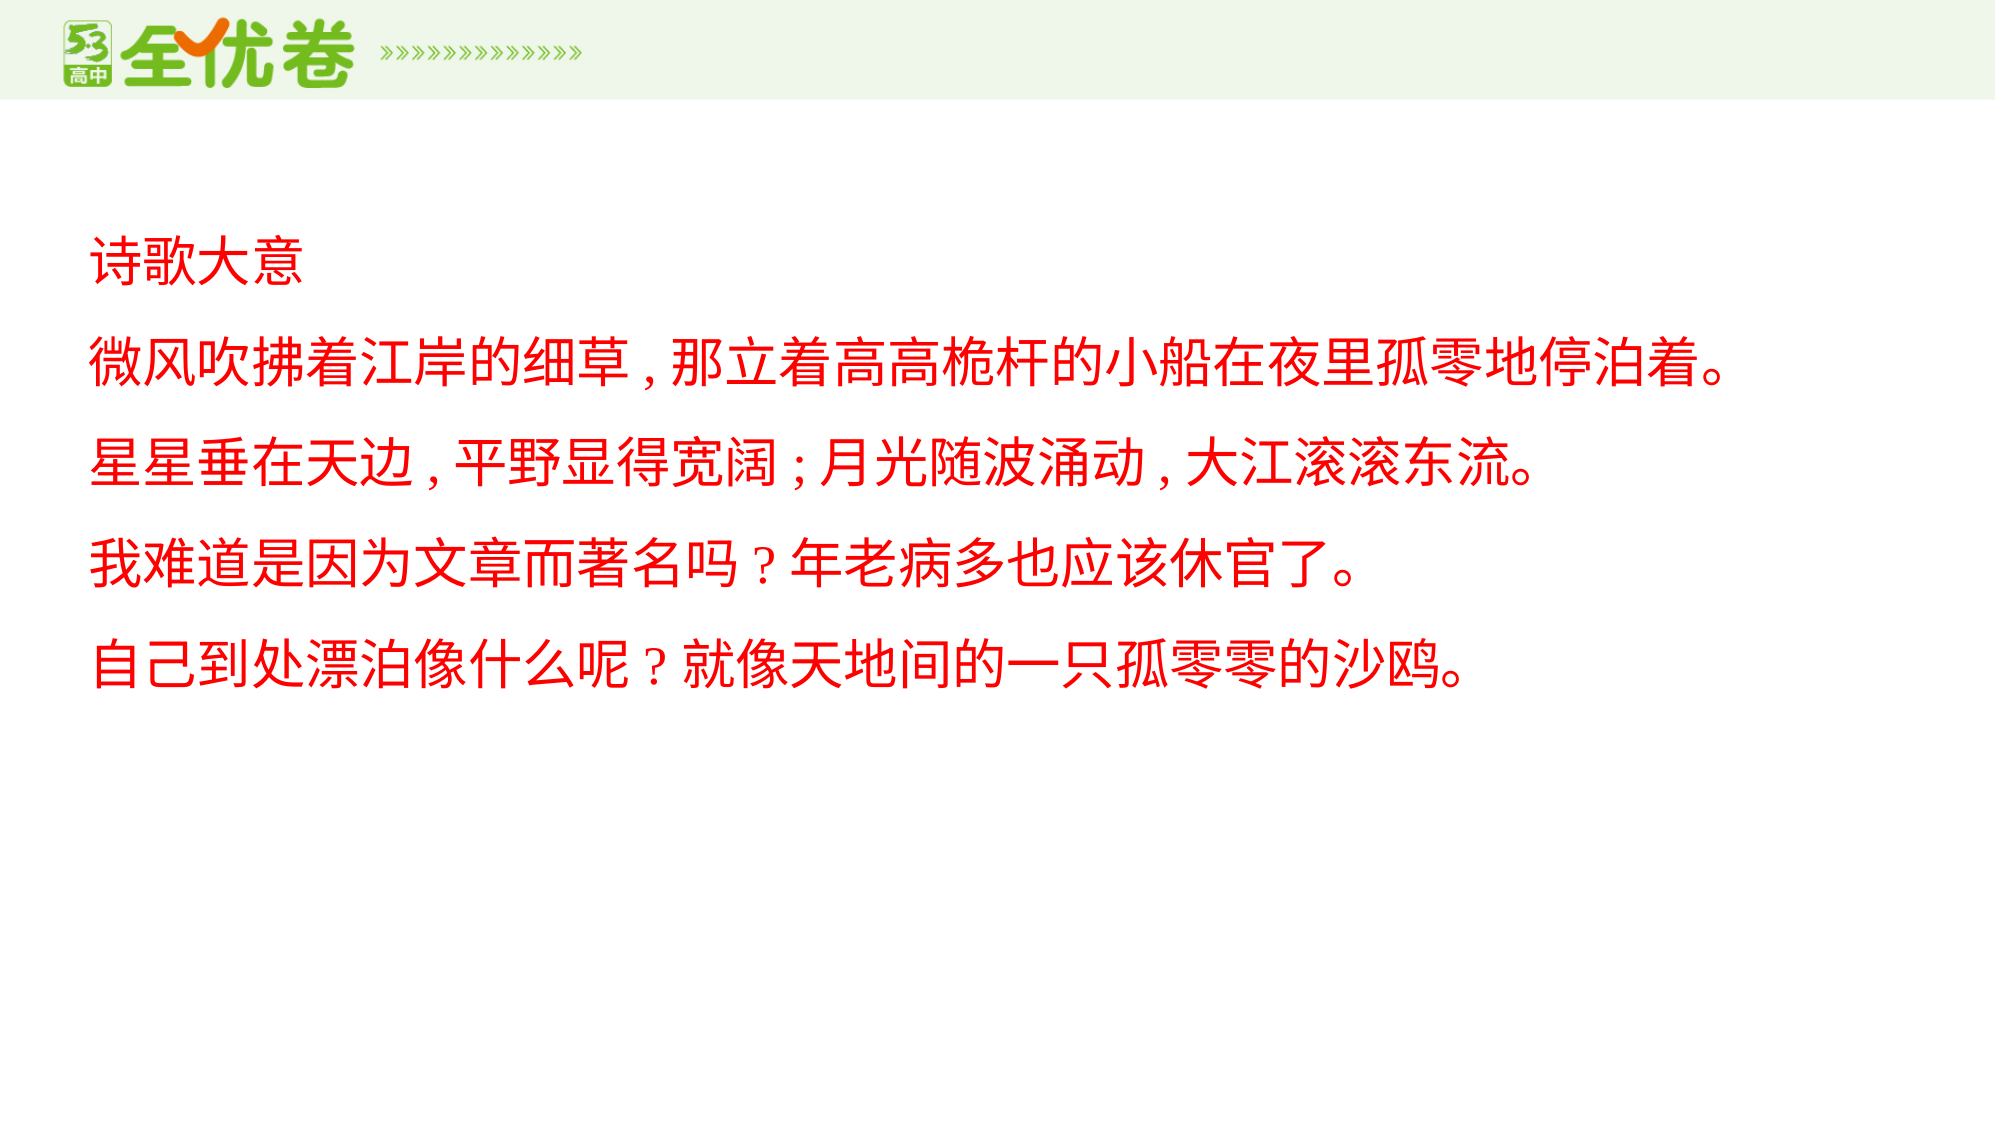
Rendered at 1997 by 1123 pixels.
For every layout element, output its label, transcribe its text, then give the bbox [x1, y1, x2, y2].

text_box 诗歌大意 微风吹拂着江岸的细草,那立着高高桅杆的小船在夜里孤零地停泊着。 星星垂在天边,平野显得宽阔;月光随波涌动,大江滚滚东流。 我难道是因为文章而著名吗?年老病多也应该休官了。 自己到处漂泊像什么呢?就像天地间的一只孤零零的沙鸥。 [88, 194, 1997, 695]
picture [0, 0, 1996, 1117]
